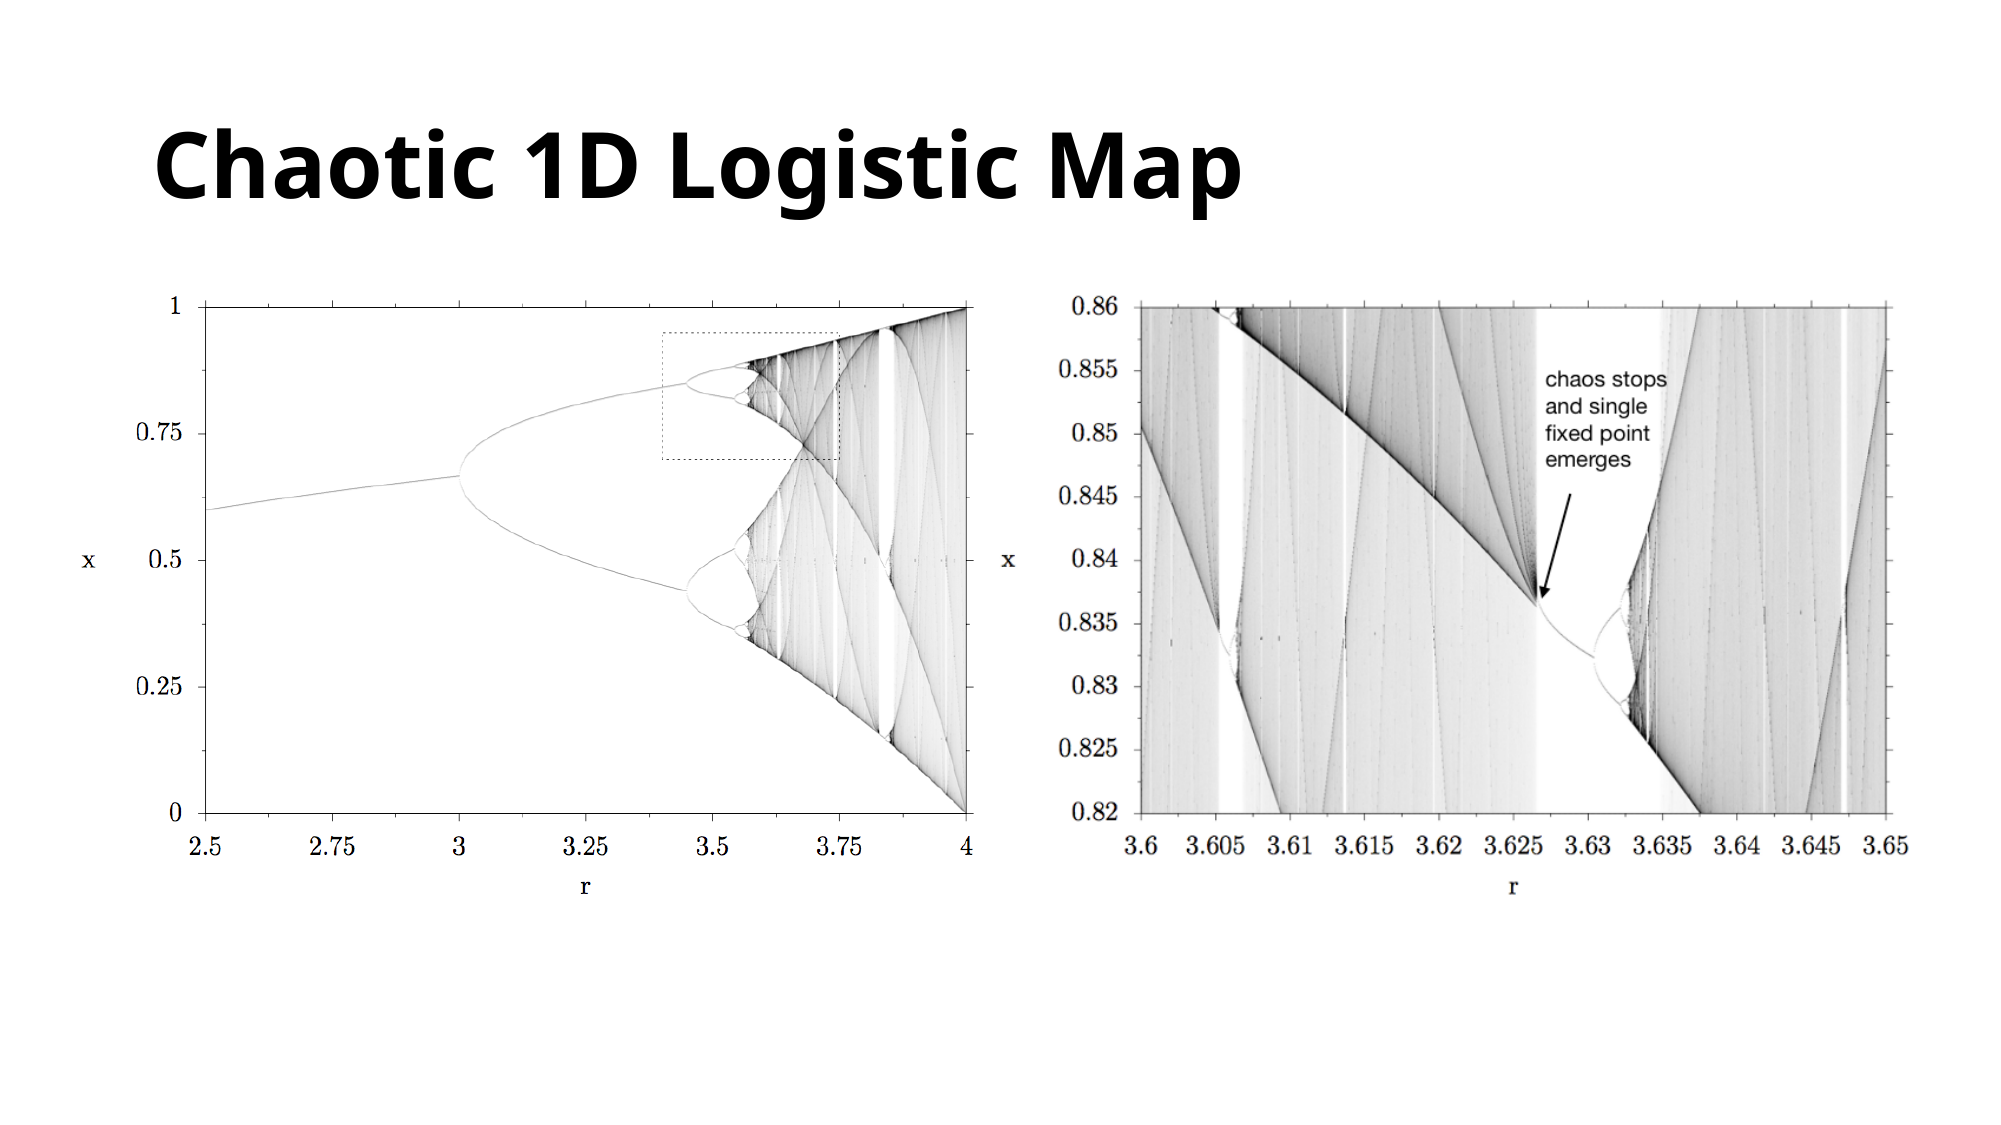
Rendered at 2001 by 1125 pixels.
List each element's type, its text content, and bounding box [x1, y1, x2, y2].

title Chaotic 1D Logistic Map [137, 59, 1863, 277]
picture [989, 277, 1932, 904]
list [68, 277, 989, 904]
